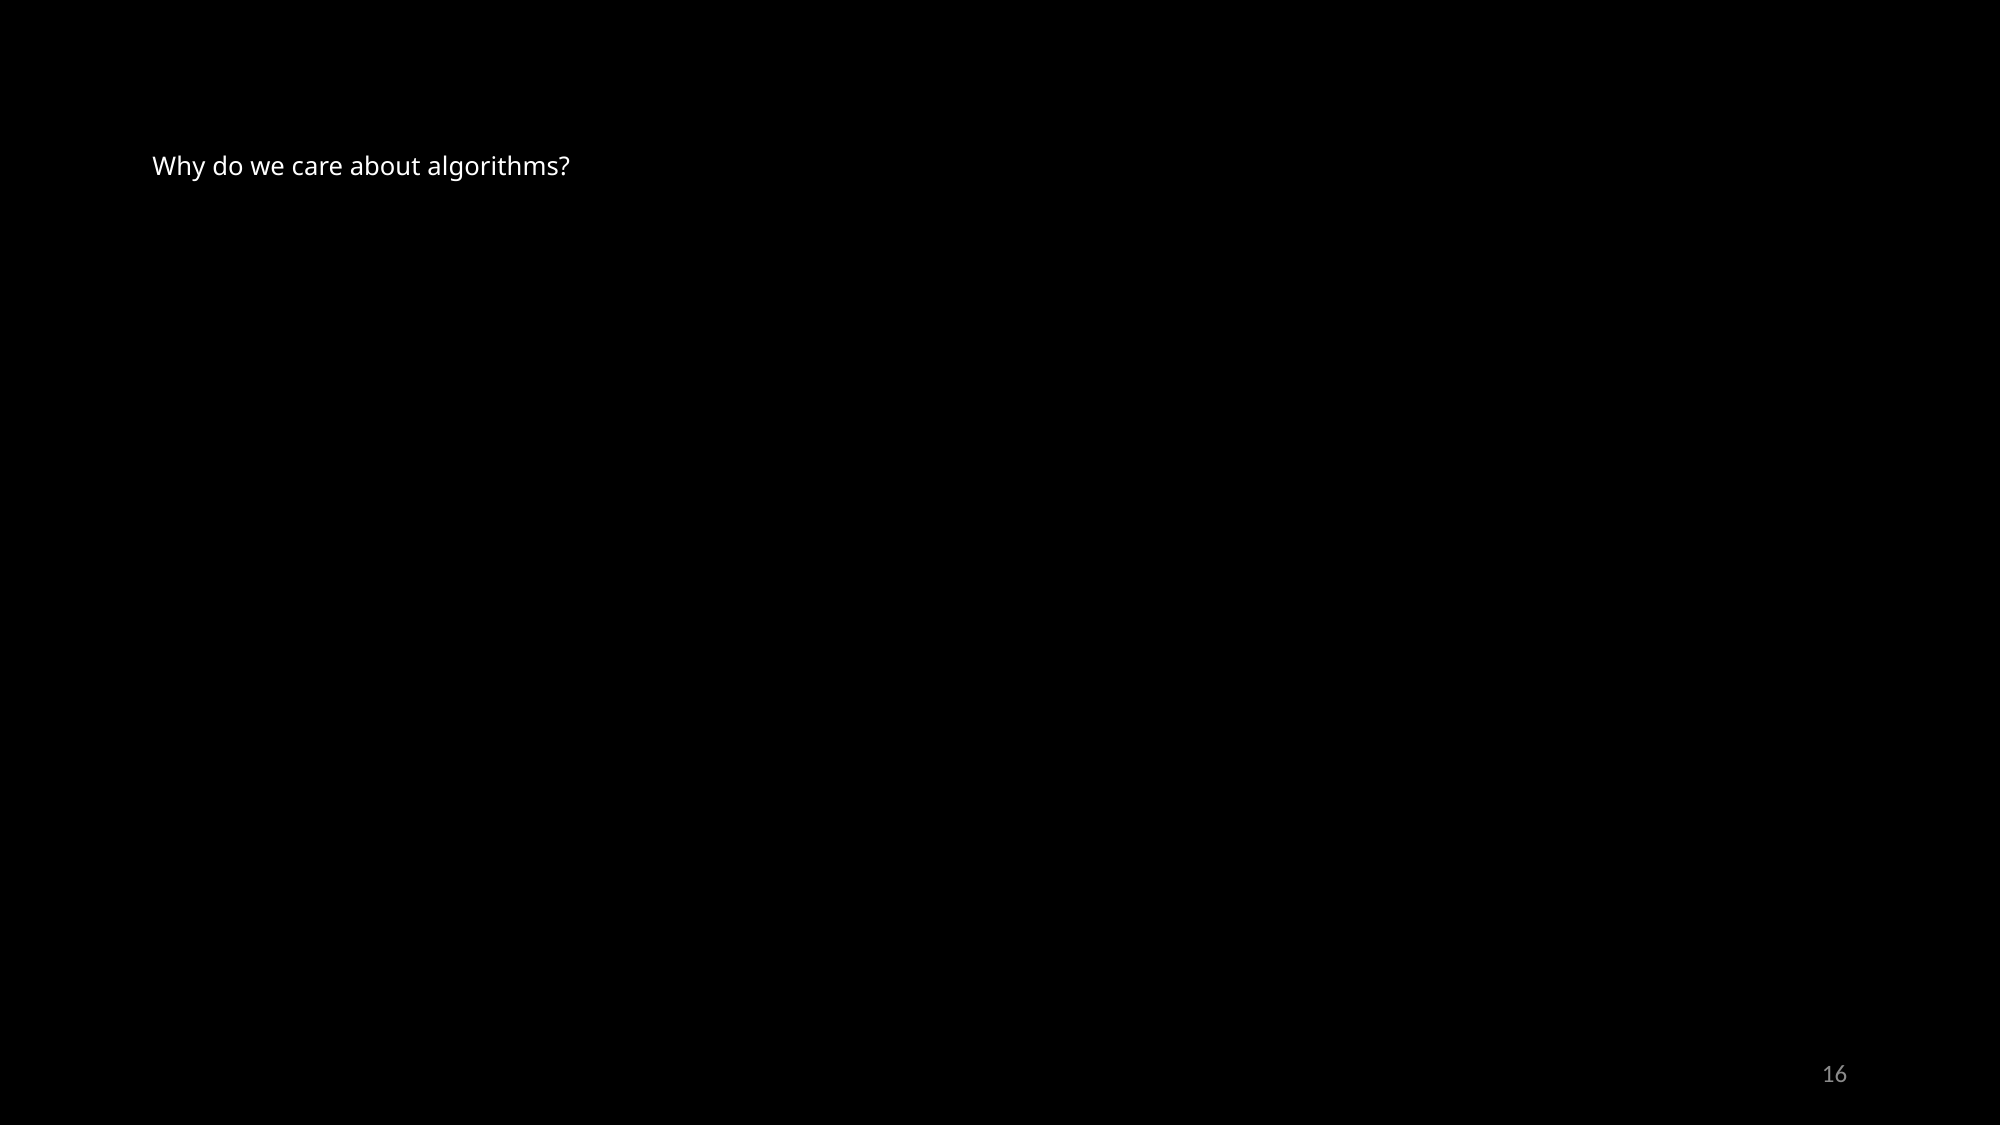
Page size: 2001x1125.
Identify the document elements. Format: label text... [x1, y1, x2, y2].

title Why do we care about algorithms? [137, 59, 1863, 278]
slide_number 16 [1412, 1042, 1863, 1103]
